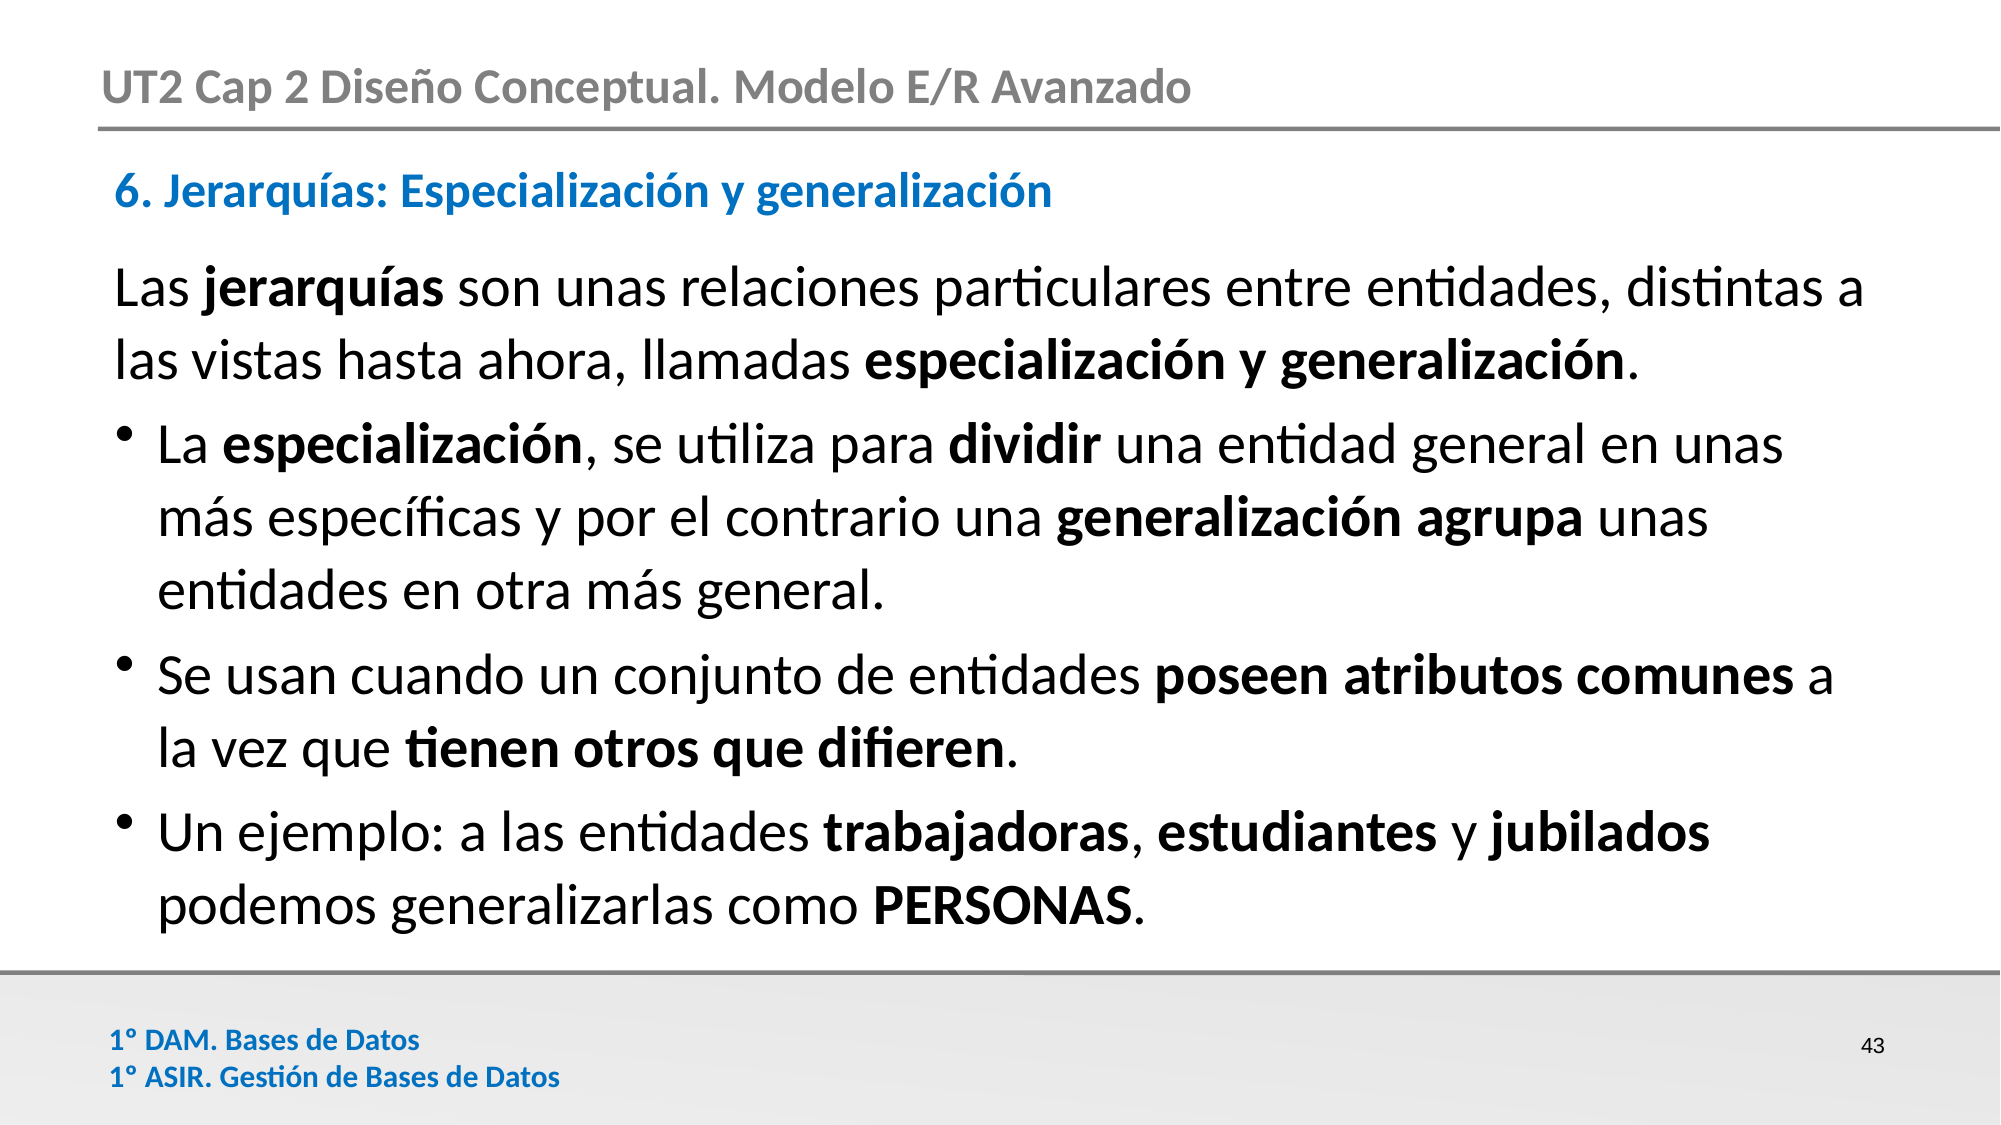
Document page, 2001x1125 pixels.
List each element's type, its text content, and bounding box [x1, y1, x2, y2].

list Las jerarquías son unas relaciones particulares entre entidades, distintas a las vistas hasta ahora, llamadas especialización y generalización. La especialización, se utiliza para dividir una entidad general en unas más específicas y por el contrario una generalización agrupa unas entidades en otra más general. Se usan cuando un conjunto de entidades poseen atributos comunes a la vez que tienen otros que difieren. Un ejemplo: a las entidades trabajadoras, estudiantes y jubilados podemos generalizarlas como PERSONAS. [99, 237, 1901, 934]
list 6. Jerarquías: Especialización y generalización [99, 149, 1898, 238]
picture [0, 975, 2000, 1125]
slide_number 43 [1433, 1024, 1901, 1103]
